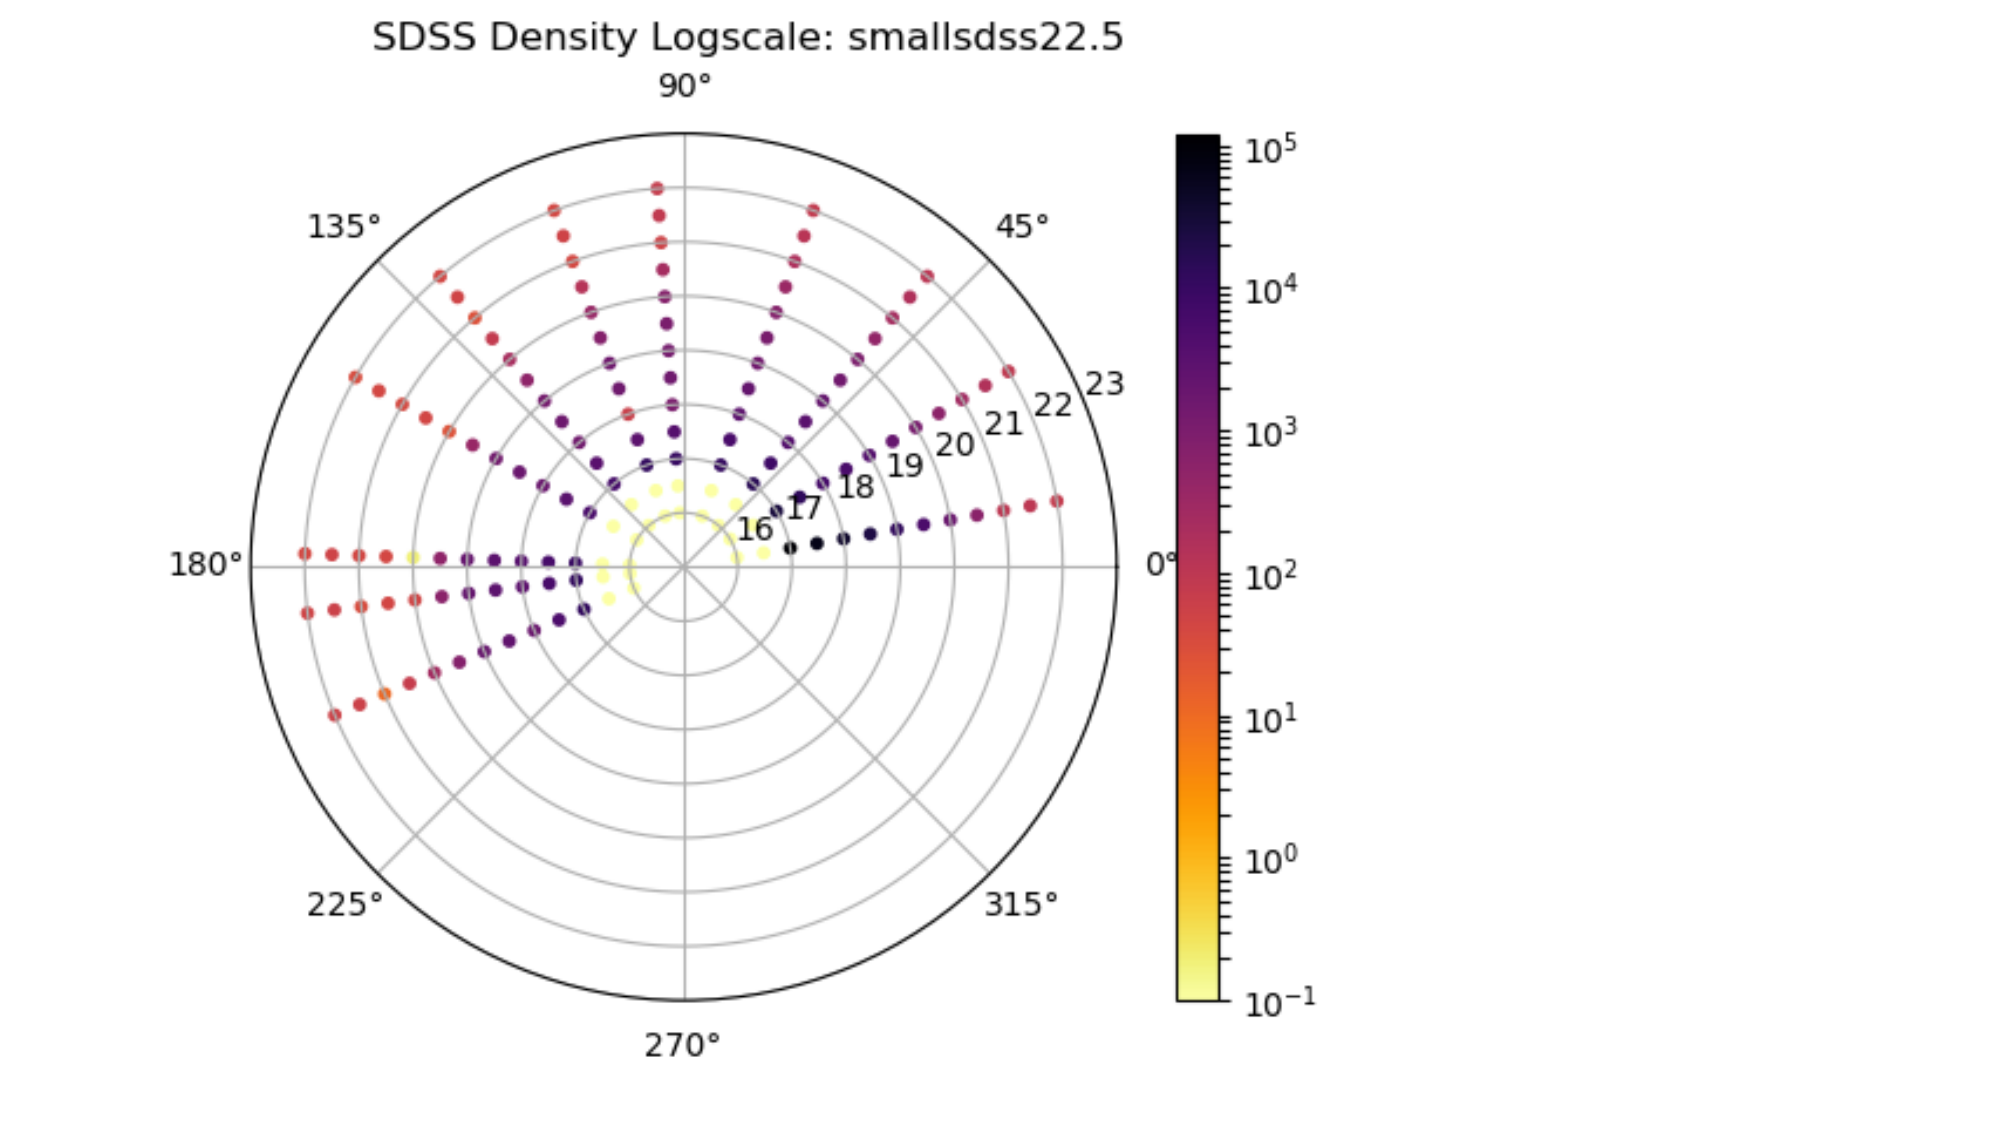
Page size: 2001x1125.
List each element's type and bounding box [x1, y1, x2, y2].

picture [0, 0, 1500, 1125]
